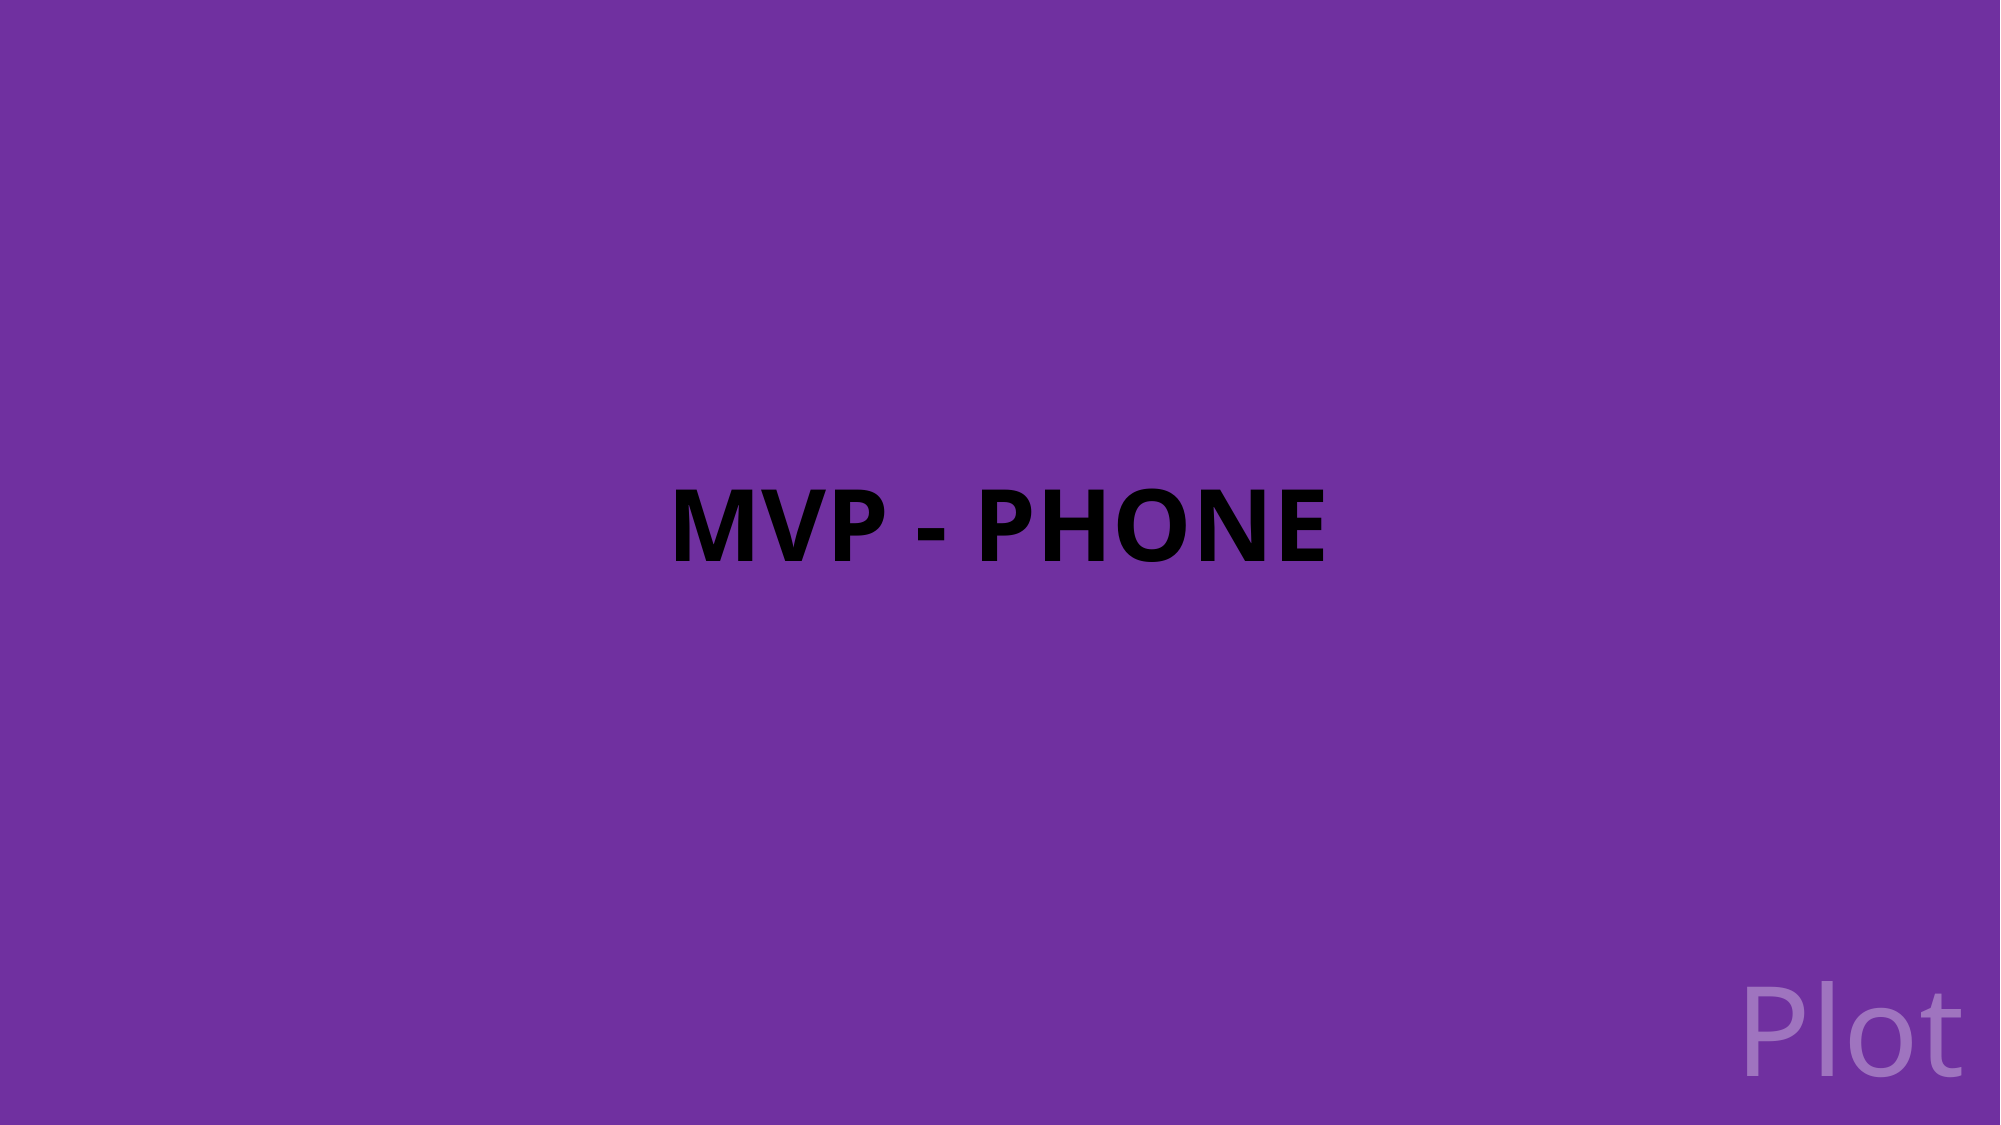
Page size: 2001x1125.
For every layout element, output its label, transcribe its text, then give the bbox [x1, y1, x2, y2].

title MVP - PHONE [287, 99, 1711, 943]
